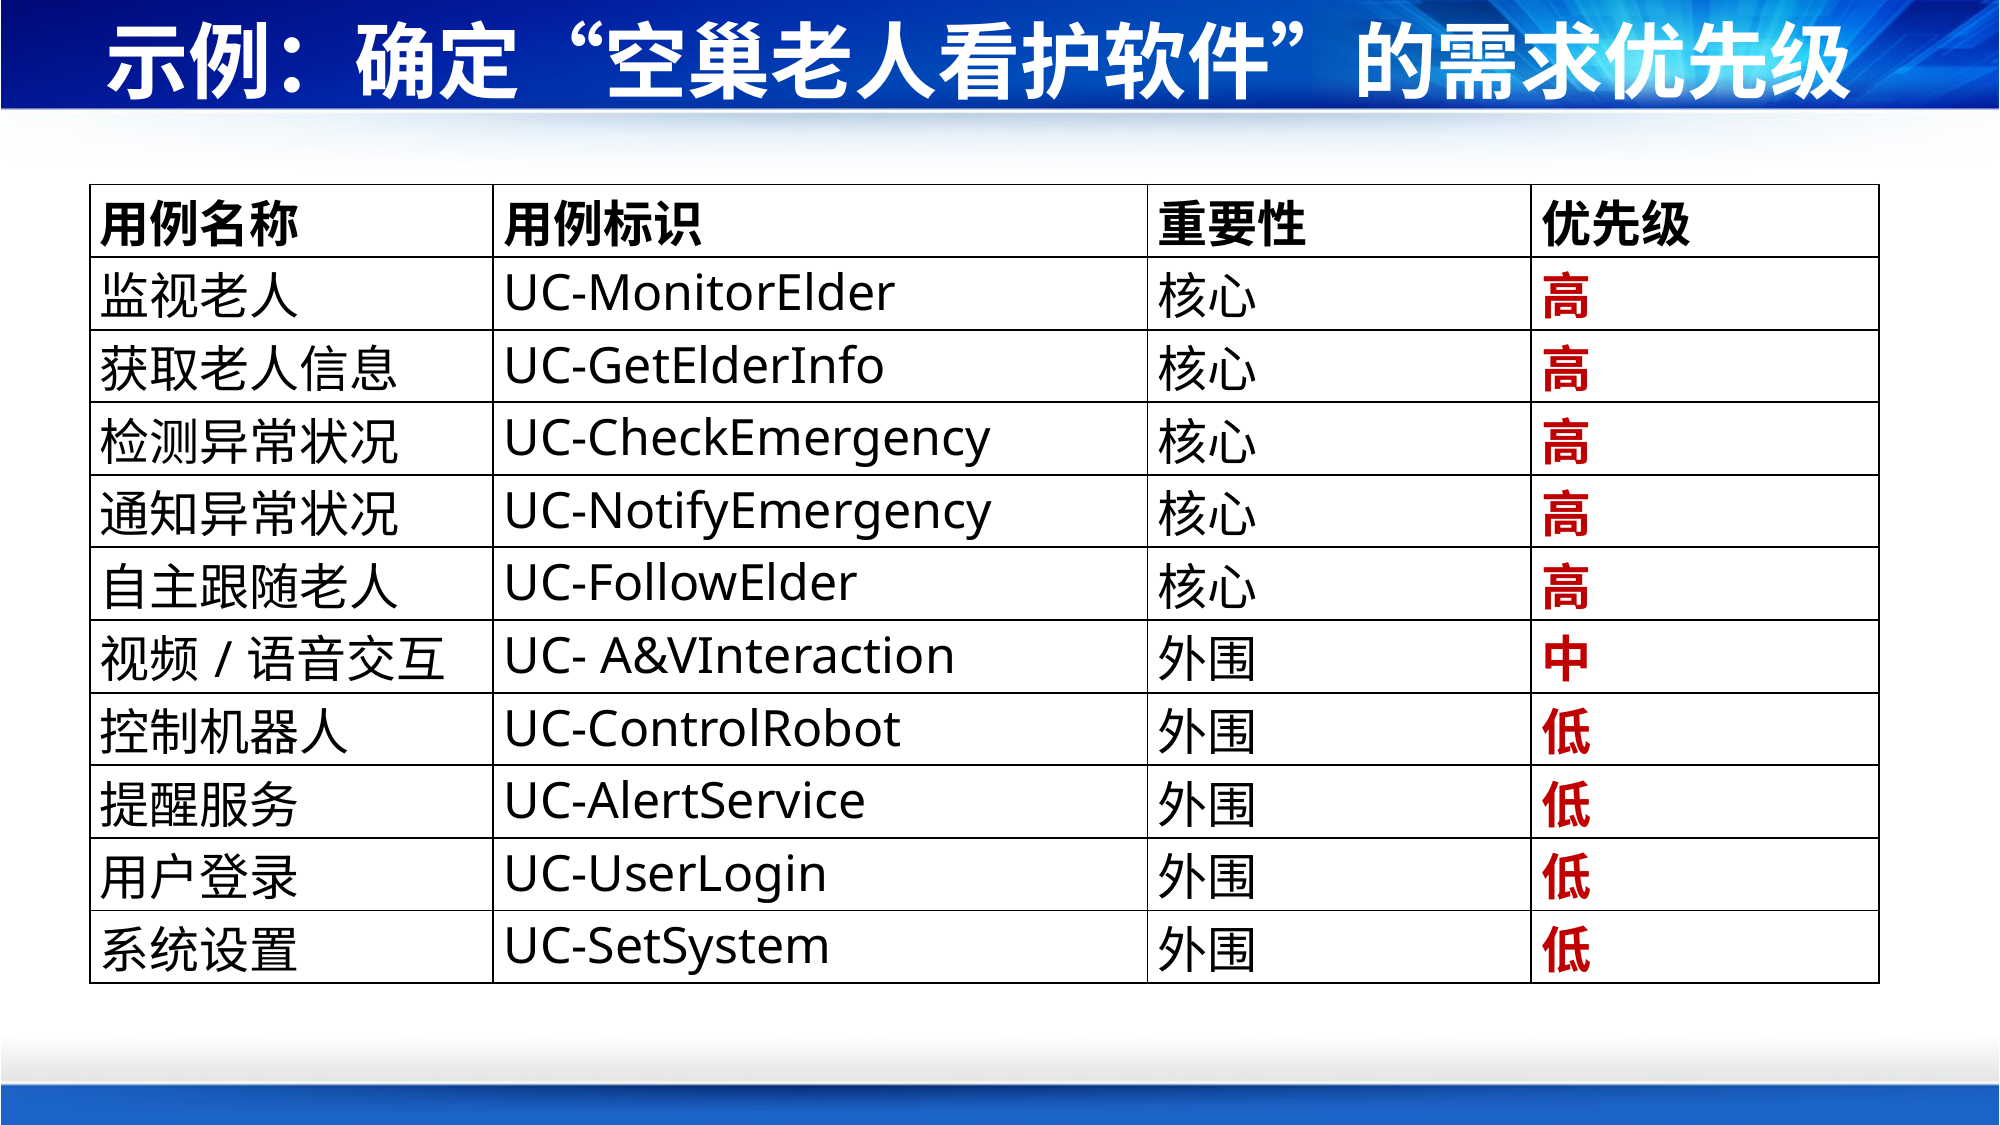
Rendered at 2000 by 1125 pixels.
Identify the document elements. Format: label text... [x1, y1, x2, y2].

table_cell UC-AlertService [494, 766, 1147, 837]
table_cell UC-UserLogin [494, 839, 1147, 910]
table_header 用例标识 [494, 185, 1147, 256]
table_cell 中 [1532, 621, 1878, 692]
table_cell 检测异常状况 [91, 403, 492, 474]
table_cell UC-ControlRobot [494, 694, 1147, 764]
table_cell 外围 [1148, 694, 1530, 764]
table_cell 外围 [1148, 621, 1530, 692]
table_cell 核心 [1148, 476, 1530, 546]
table_cell 获取老人信息 [91, 331, 492, 401]
table_cell 用户登录 [91, 839, 492, 910]
table_cell 外围 [1148, 911, 1530, 982]
table_cell UC-NotifyEmergency [494, 476, 1147, 546]
table_cell UC-FollowElder [494, 548, 1147, 619]
table_cell 通知异常状况 [91, 476, 492, 546]
table_header 重要性 [1148, 185, 1530, 256]
table_cell UC-SetSystem [494, 911, 1147, 982]
table_cell 核心 [1148, 403, 1530, 474]
picture [1, 0, 1999, 1125]
table_cell 低 [1532, 694, 1878, 764]
table_cell 视频/语音交互 [91, 621, 492, 692]
table_header 用例名称 [91, 185, 492, 256]
table_cell 高 [1532, 331, 1878, 401]
table_cell UC- A&VInteraction [494, 621, 1147, 692]
table_cell 高 [1532, 403, 1878, 474]
table_cell 高 [1532, 476, 1878, 546]
table_cell 提醒服务 [91, 766, 492, 837]
table_header 优先级 [1532, 185, 1878, 256]
table_cell 核心 [1148, 258, 1530, 329]
table_cell 低 [1532, 911, 1878, 982]
table_cell UC-GetElderInfo [494, 331, 1147, 401]
table_cell 核心 [1148, 331, 1530, 401]
table_cell 核心 [1148, 548, 1530, 619]
table_cell 控制机器人 [91, 694, 492, 764]
table_cell UC-MonitorElder [494, 258, 1147, 329]
table_cell 低 [1532, 766, 1878, 837]
table_cell 低 [1532, 839, 1878, 910]
table_cell 监视老人 [91, 258, 492, 329]
title 示例：确定“空巢老人看护软件”的需求优先级 [90, 1, 1880, 118]
table_cell 系统设置 [91, 911, 492, 982]
table_cell 外围 [1148, 839, 1530, 910]
table_cell 高 [1532, 548, 1878, 619]
table_cell UC-CheckEmergency [494, 403, 1147, 474]
table_cell 自主跟随老人 [91, 548, 492, 619]
table_cell 高 [1532, 258, 1878, 329]
table_cell 外围 [1148, 766, 1530, 837]
